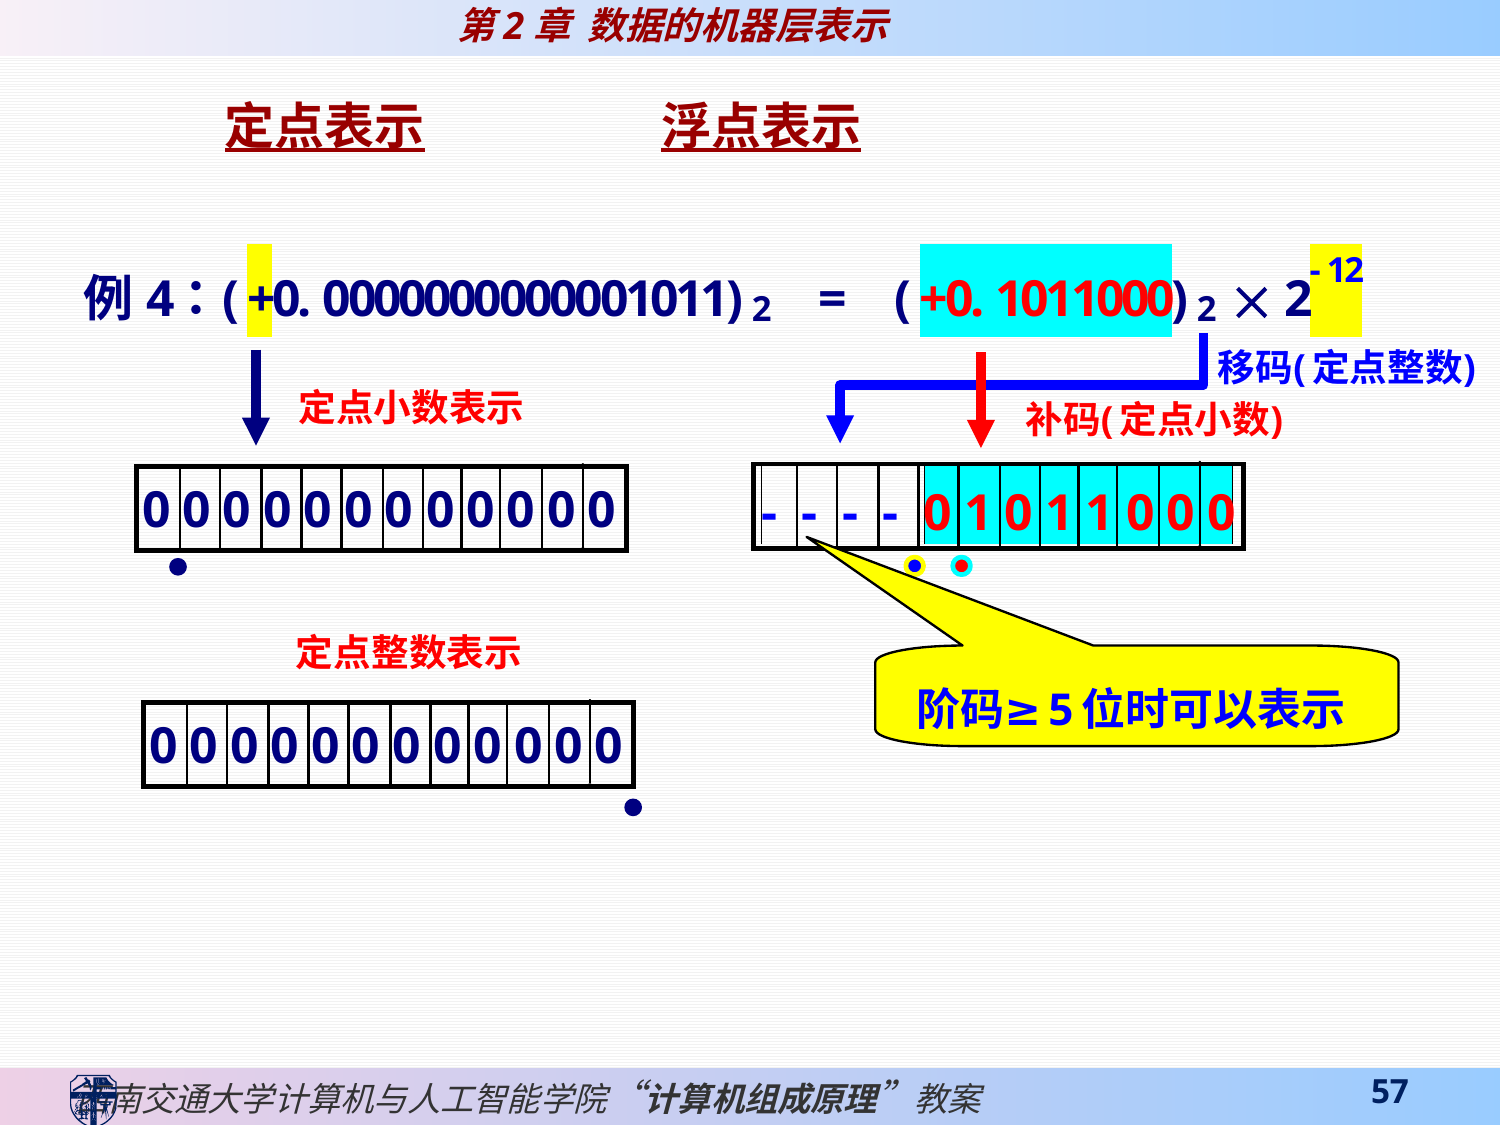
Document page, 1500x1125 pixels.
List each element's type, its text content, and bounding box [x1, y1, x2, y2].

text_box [83, 243, 1500, 926]
text_box 定点表示 浮点表示 [210, 69, 1217, 162]
